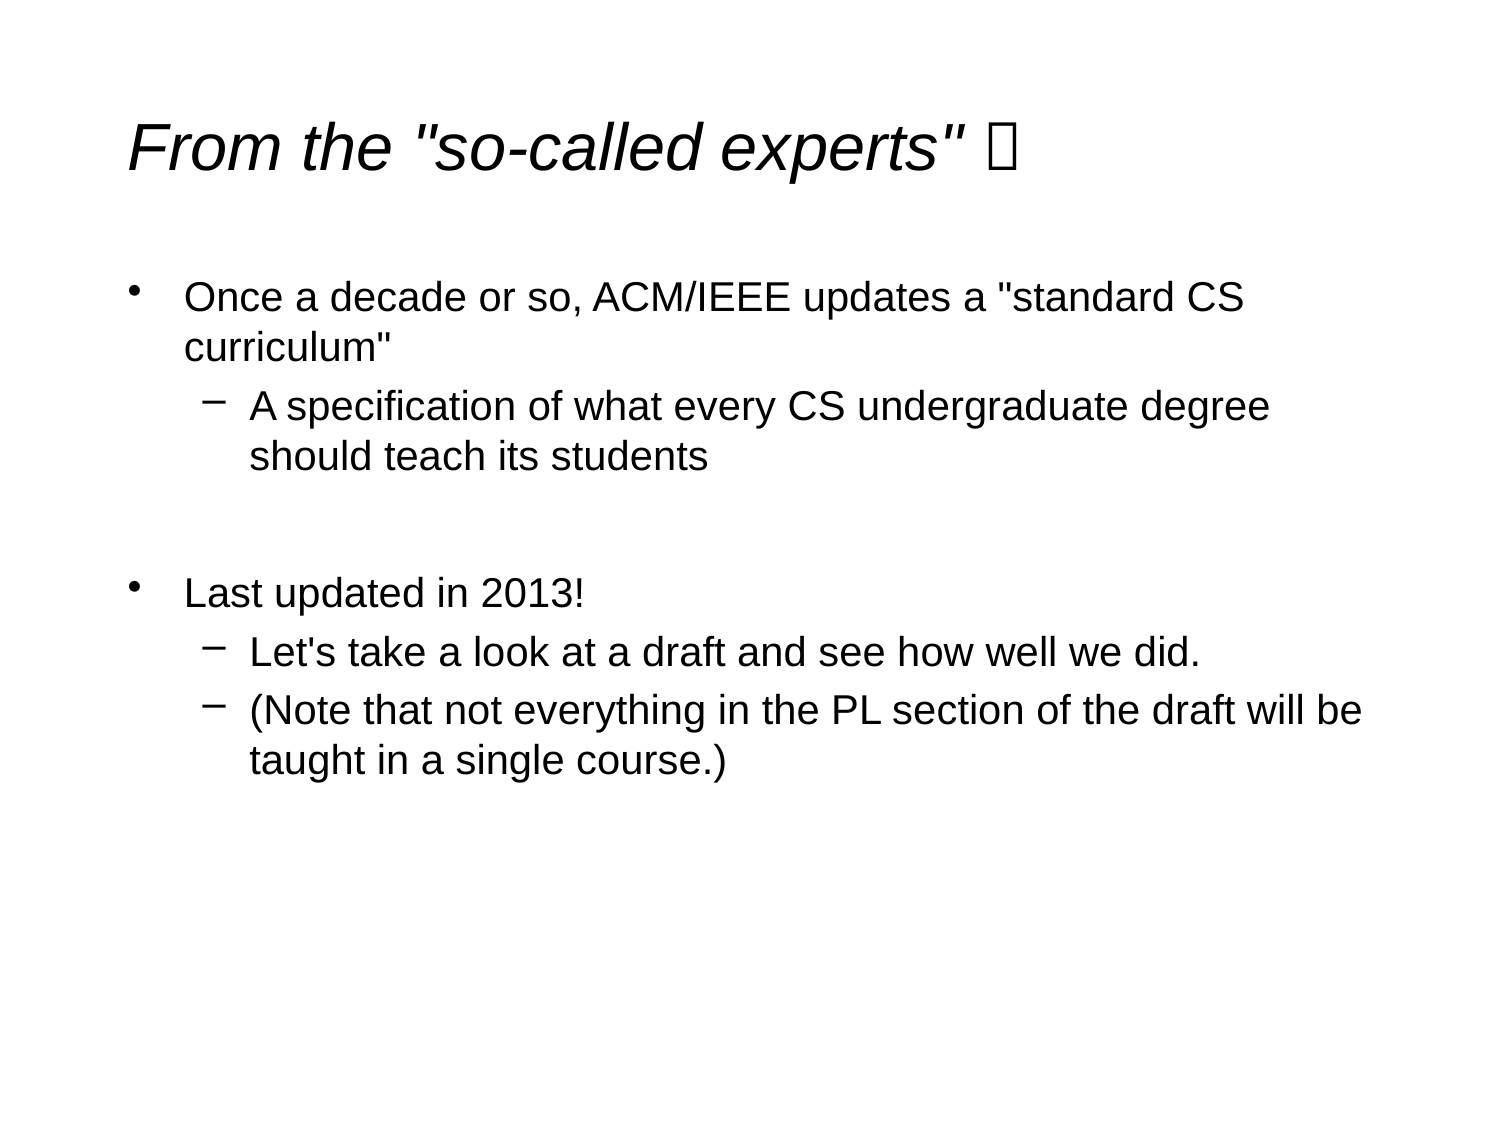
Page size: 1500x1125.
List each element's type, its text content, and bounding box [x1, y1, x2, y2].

list Once a decade or so, ACM/IEEE updates a "standard CS curriculum" A specification of what every CS undergraduate degree should teach its students Last updated in 2013! Let's take a look at a draft and see how well we did. (Note that not everything in the PL section of the draft will be taught in a single course.) [112, 262, 1388, 1001]
title From the "so-called experts"  [112, 49, 1388, 238]
